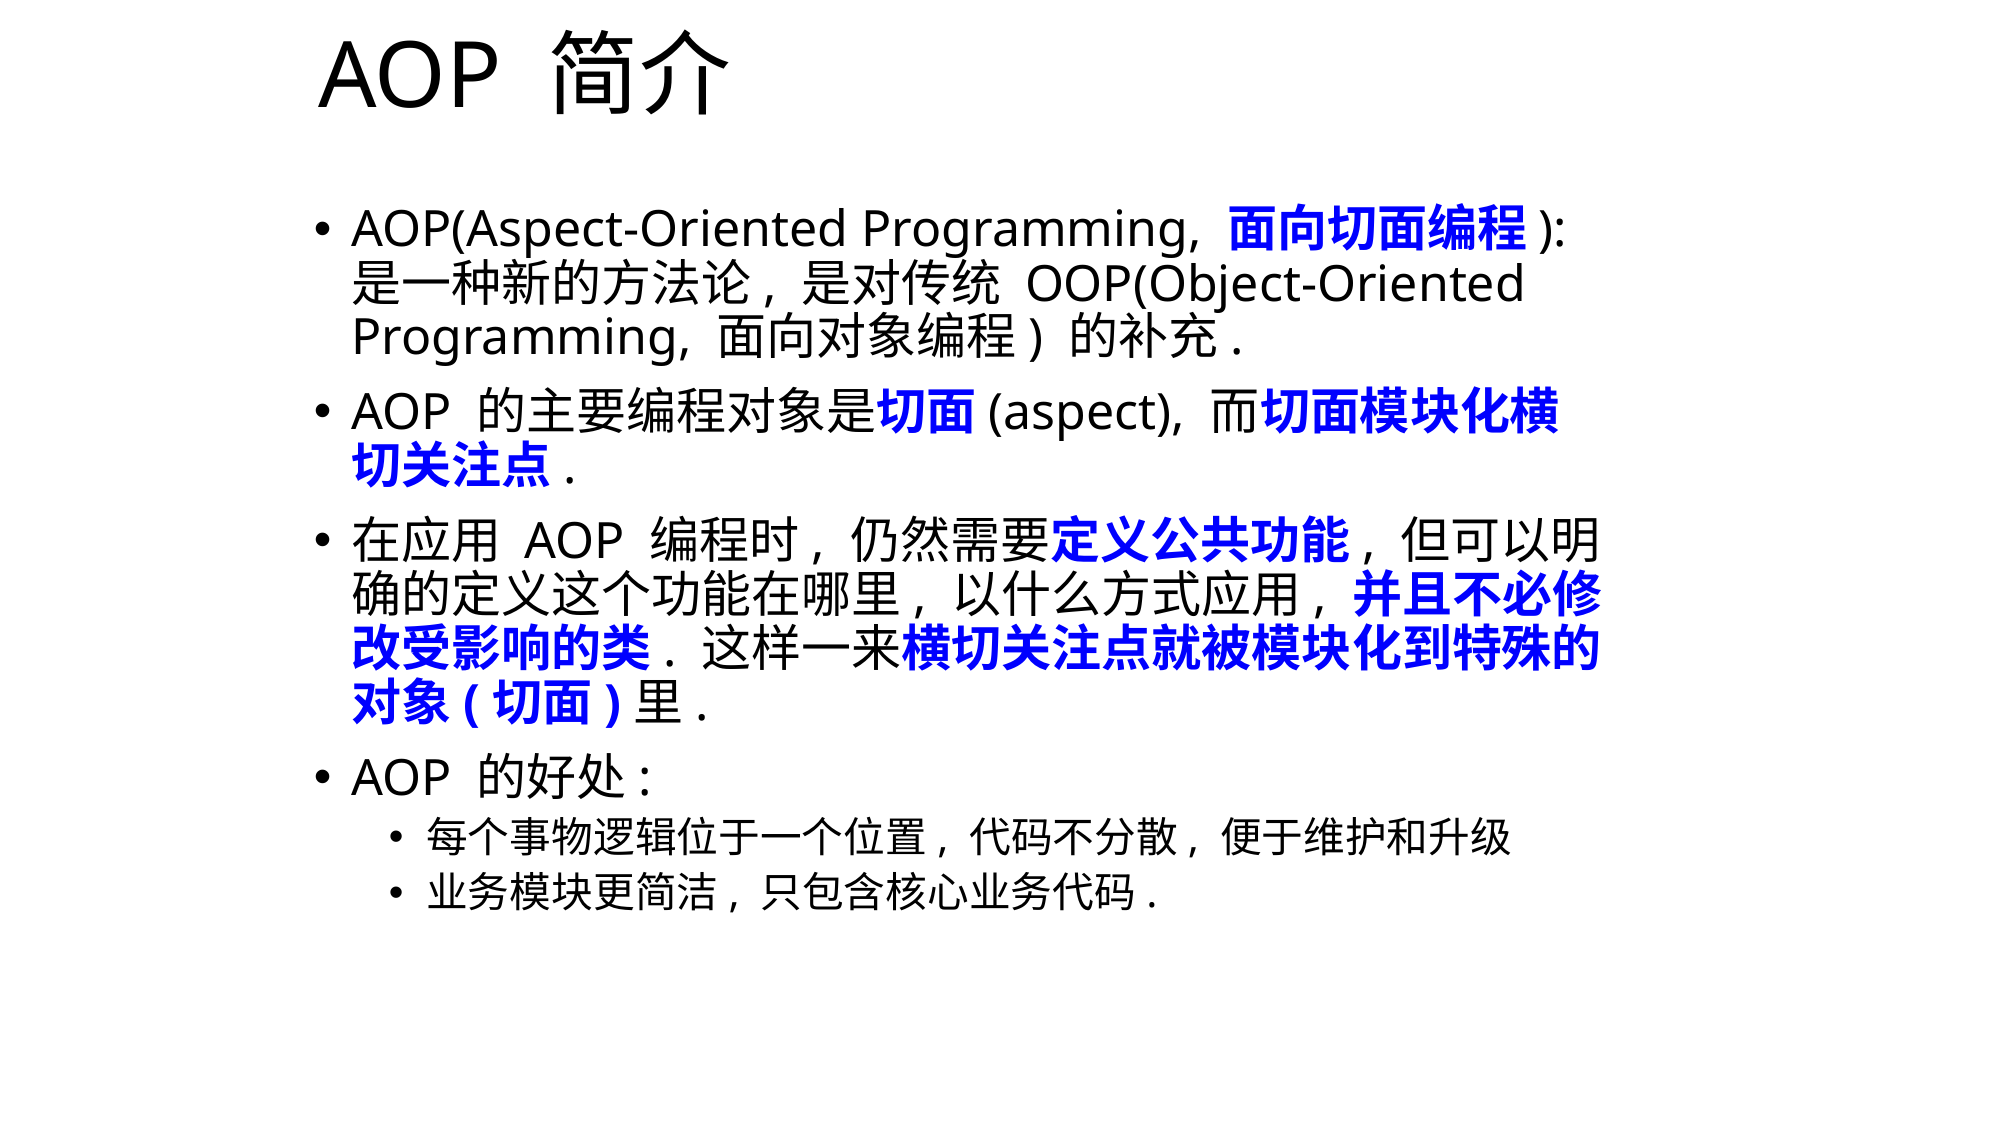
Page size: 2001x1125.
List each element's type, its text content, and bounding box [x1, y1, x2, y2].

list AOP(Aspect-Oriented Programming, 面向切面编程): 是一种新的方法论, 是对传统 OOP(Object-Oriented Programming, 面向对象编程) 的补充. AOP 的主要编程对象是切面(aspect), 而切面模块化横切关注点. 在应用 AOP 编程时, 仍然需要定义公共功能, 但可以明确的定义这个功能在哪里, 以什么方式应用, 并且不必修改受影响的类. 这样一来横切关注点就被模块化到特殊的对象(切面)里. AOP 的好处: 每个事物逻辑位于一个位置, 代码不分散, 便于维护和升级 业务模块更简洁, 只包含核心业务代码. [298, 196, 1622, 969]
title AOP 简介 [303, 7, 1654, 148]
